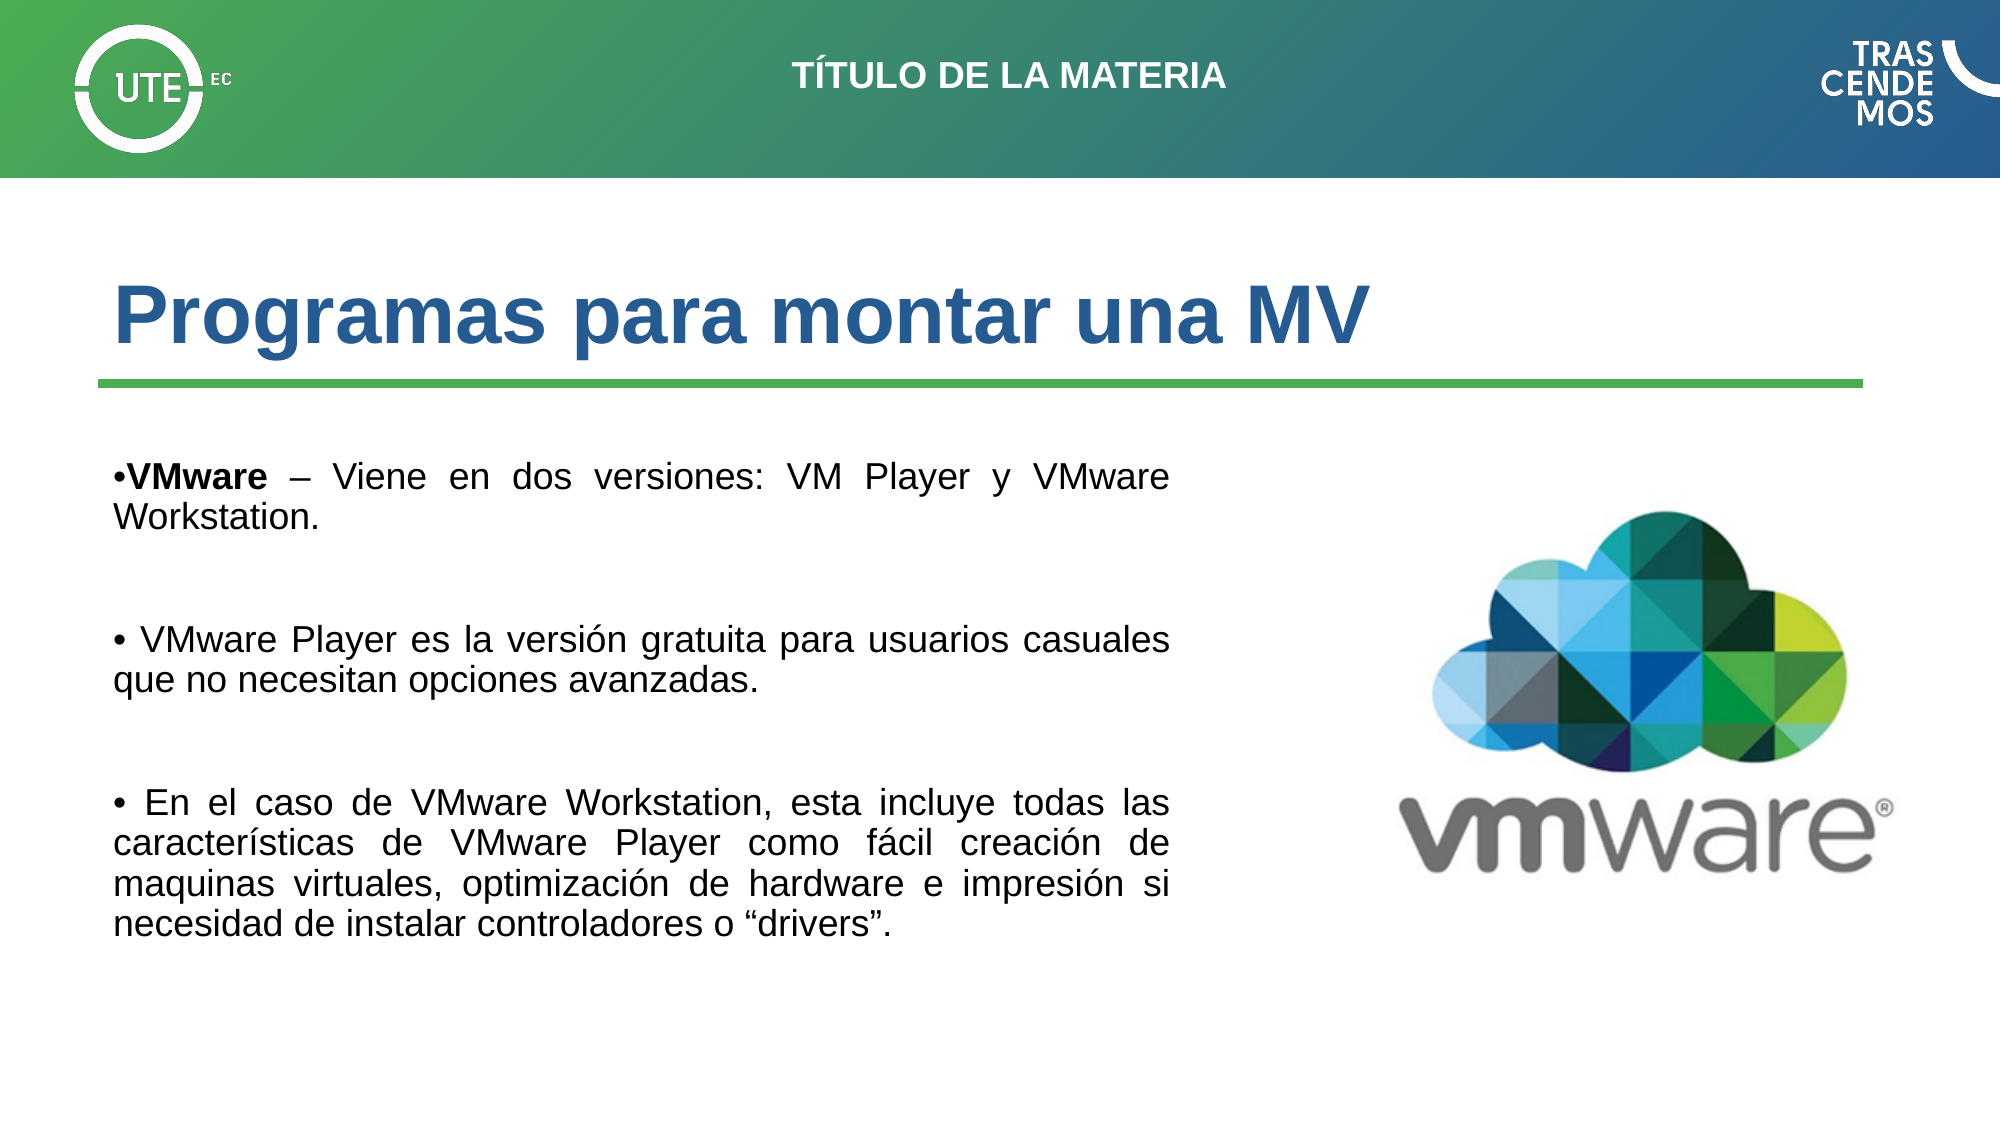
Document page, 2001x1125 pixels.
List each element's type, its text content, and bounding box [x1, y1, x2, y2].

title Programas para montar una MV [98, 207, 1863, 426]
list •VMware – Viene en dos versiones: VM Player y VMware Workstation. • VMware Player es la versión gratuita para usuarios casuales que no necesitan opciones avanzadas. • En el caso de VMware Workstation, esta incluye todas las características de VMware Player como fácil creación de maquinas virtuales, optimización de hardware e impresión si necesidad de instalar controladores o “drivers”. [98, 449, 1186, 994]
picture [1811, 25, 2000, 152]
picture [74, 24, 231, 153]
picture [1312, 491, 1968, 902]
